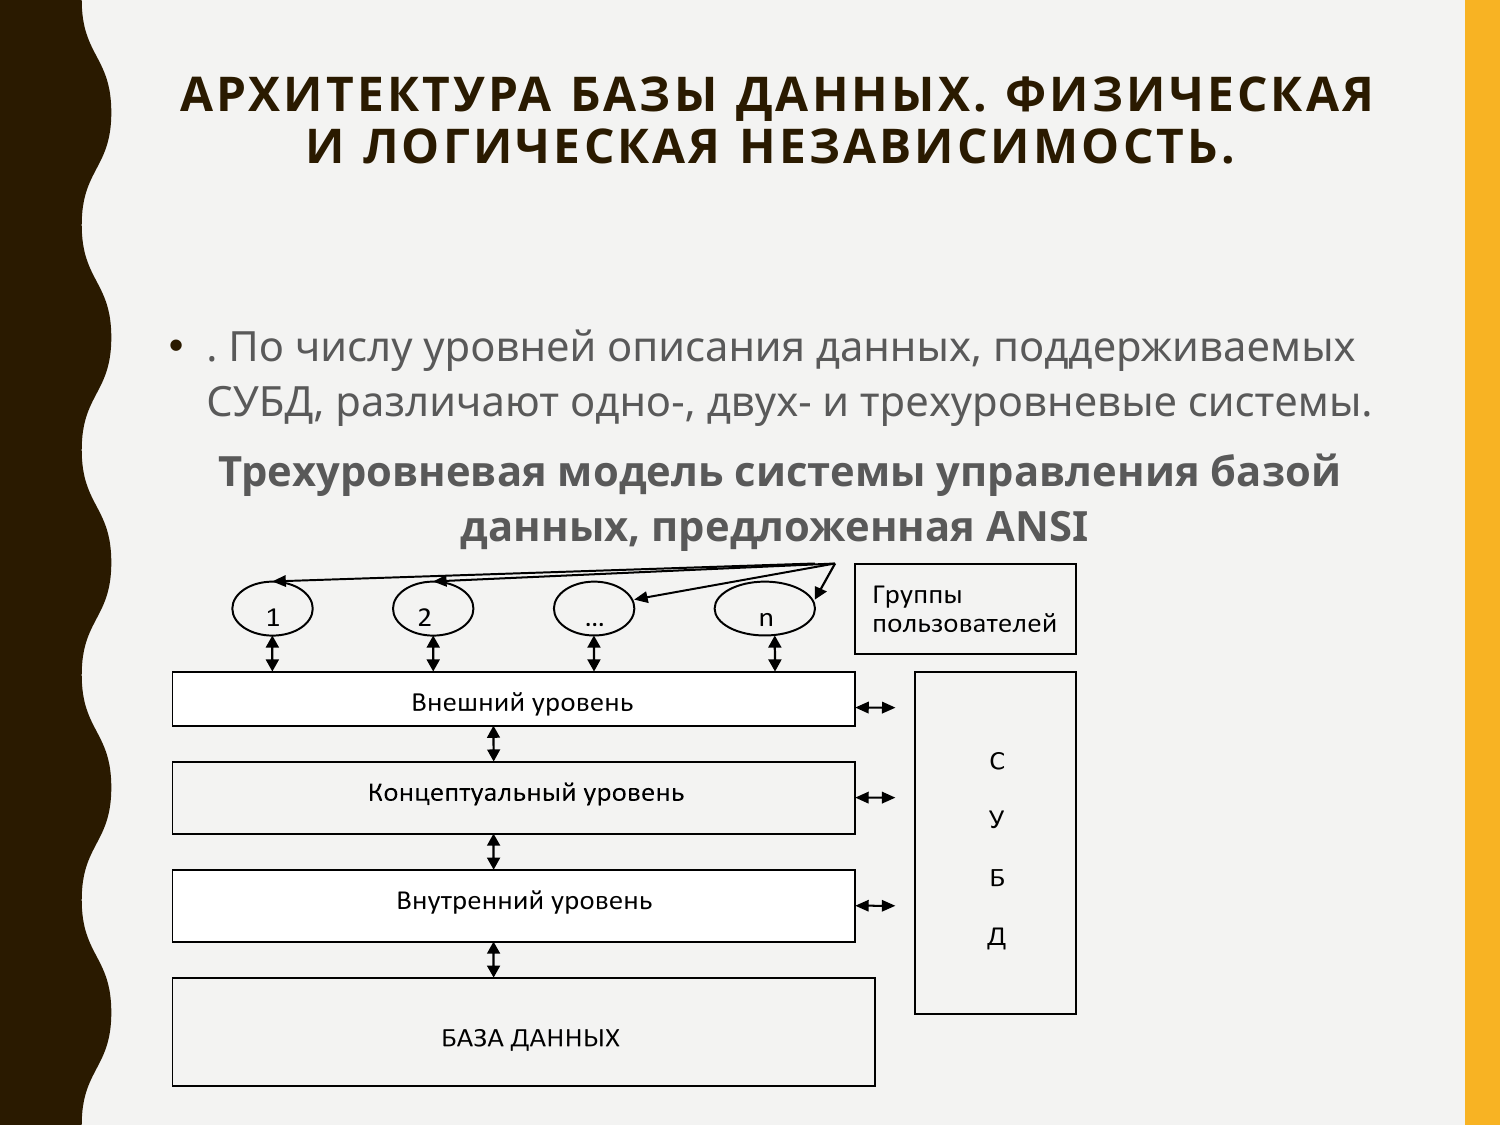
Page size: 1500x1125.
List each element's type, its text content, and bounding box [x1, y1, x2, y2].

title Архитектура базы данных. Физическая и логическая независимость. [154, 62, 1407, 307]
picture [172, 562, 1407, 1113]
list . По числу уровней описания данных, поддерживаемых СУБД, различают одно-, двух- и трехуровневые системы. Трехуровневая модель системы управления базой данных, предложенная ANSI [154, 307, 1407, 1098]
